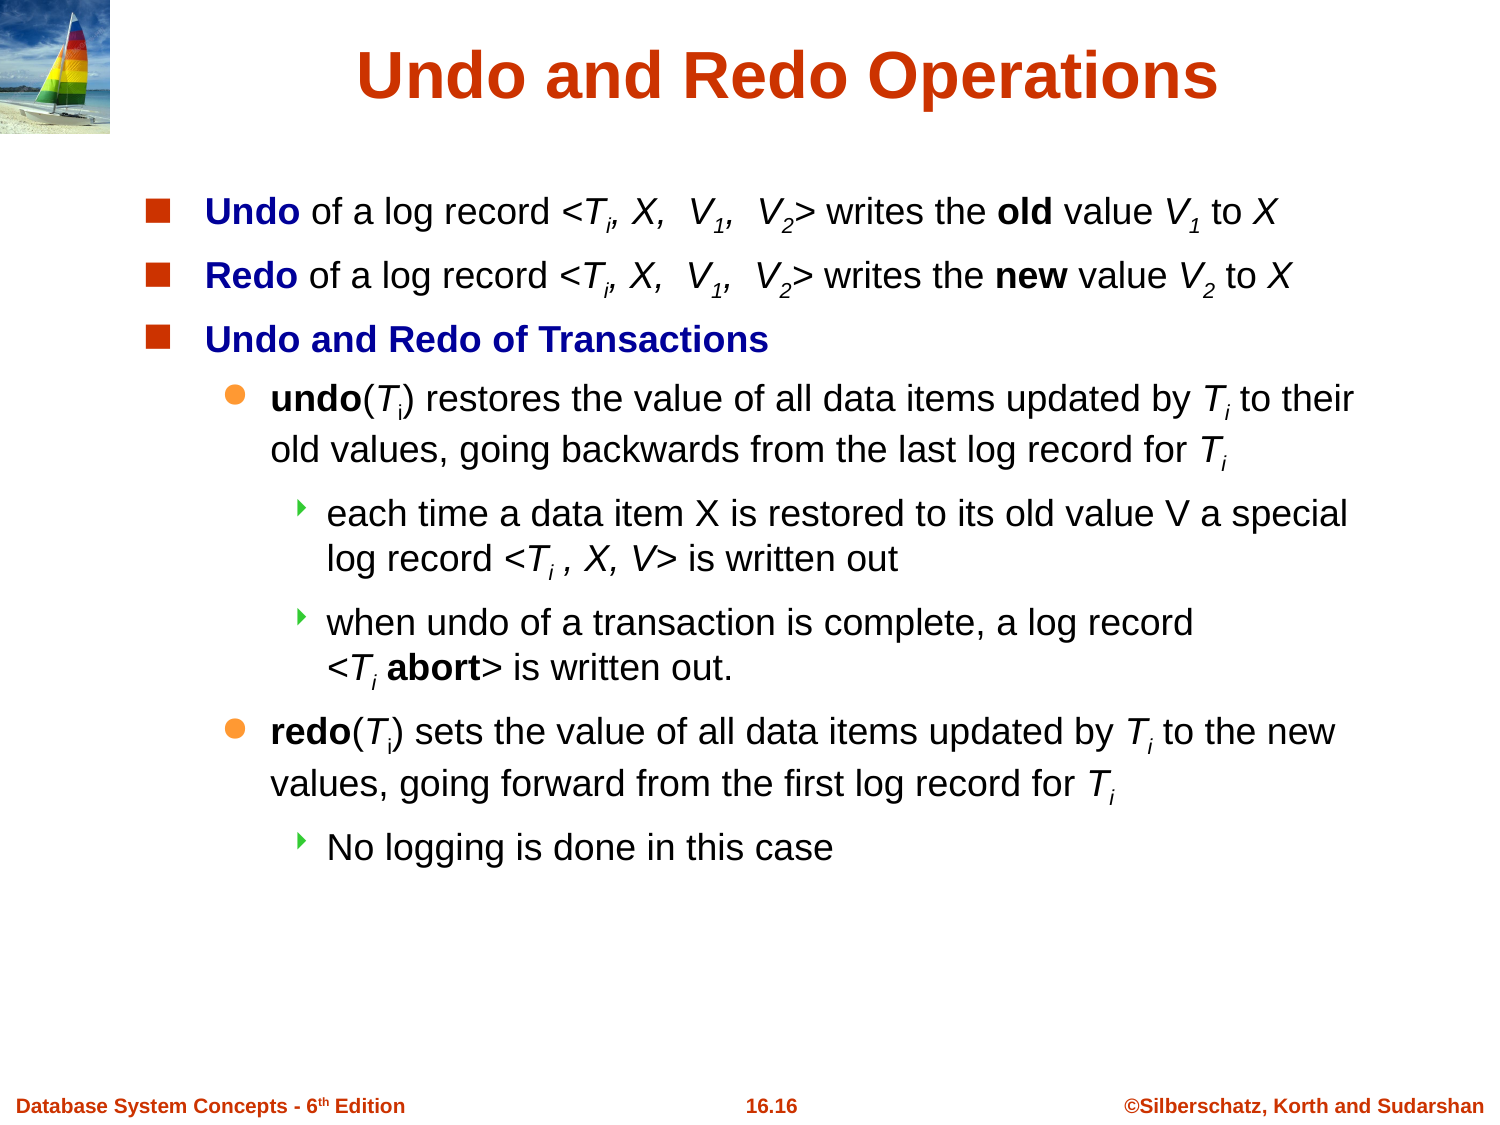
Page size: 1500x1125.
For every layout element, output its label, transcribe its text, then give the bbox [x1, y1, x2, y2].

list Undo of a log record <Ti, X, V1, V2> writes the old value V1 to X Redo of a log record <Ti, X, V1, V2> writes the new value V2 to X Undo and Redo of Transactions undo(Ti) restores the value of all data items updated by Ti to their old values, going backwards from the last log record for Ti each time a data item X is restored to its old value V a special log record <Ti , X, V> is written out when undo of a transaction is complete, a log record <Ti abort> is written out. redo(Ti) sets the value of all data items updated by Ti to the new values, going forward from the first log record for Ti No logging is done in this case [133, 179, 1391, 984]
title Undo and Redo Operations [125, 18, 1452, 120]
picture [0, 0, 110, 134]
